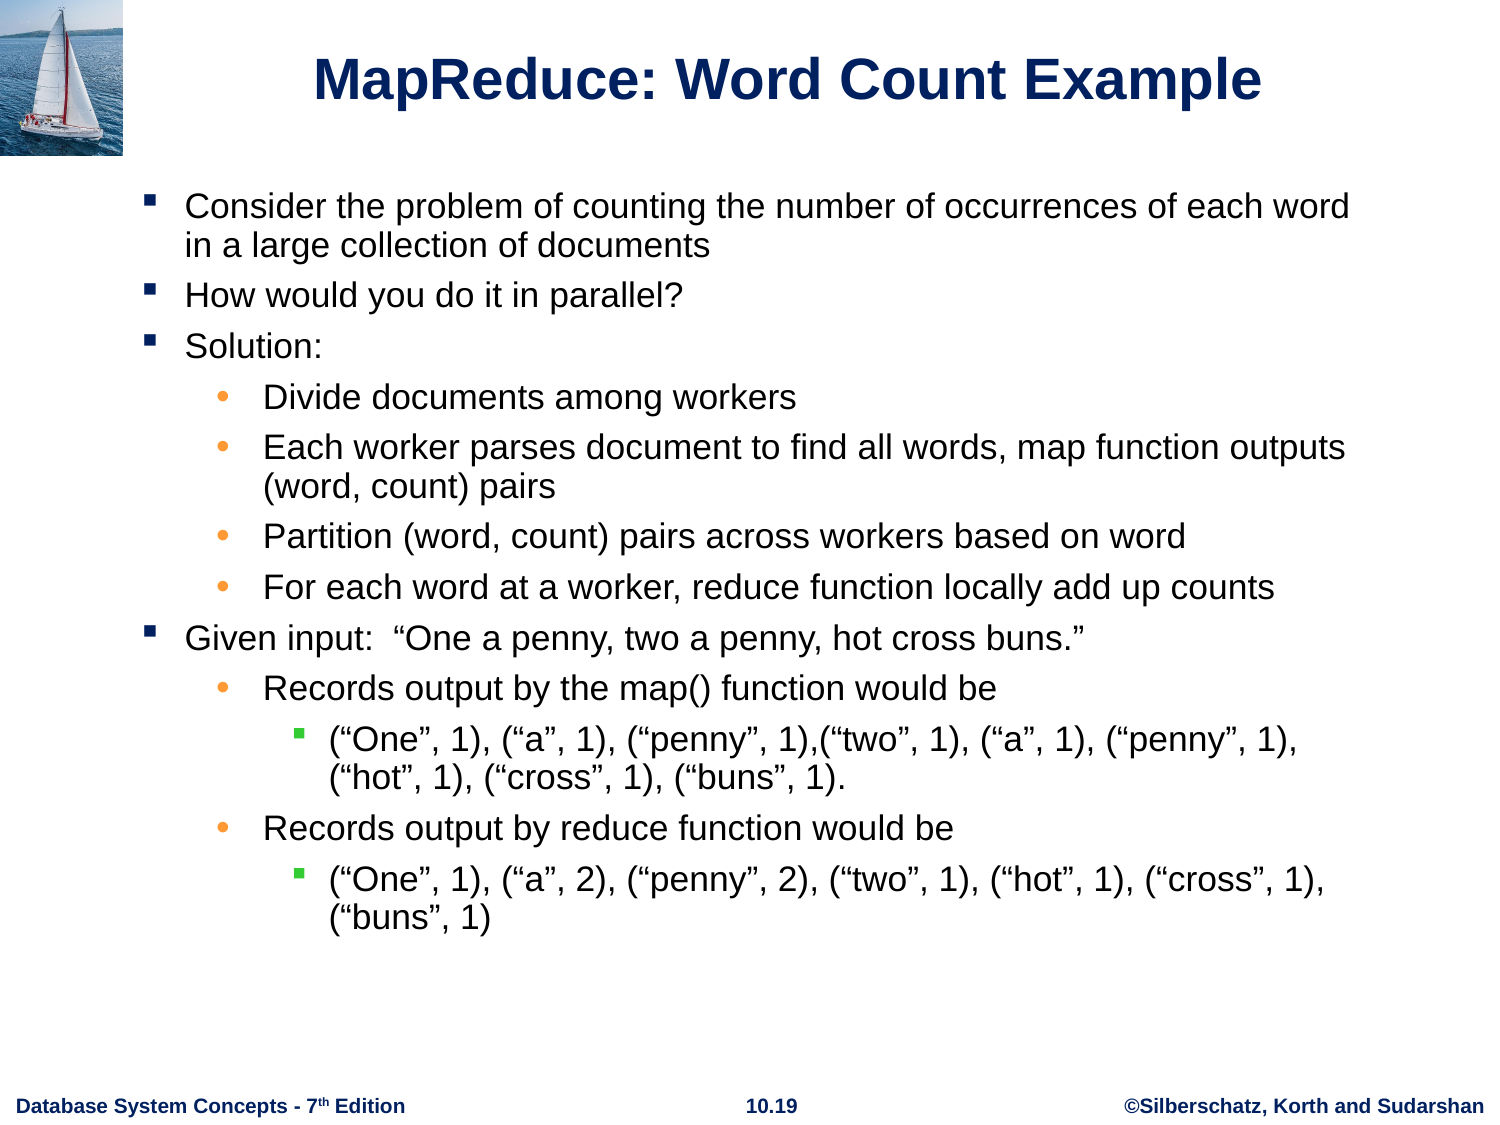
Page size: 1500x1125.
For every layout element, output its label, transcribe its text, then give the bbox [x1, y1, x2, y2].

title MapReduce: Word Count Example [125, 18, 1452, 120]
picture [0, 0, 123, 156]
list Consider the problem of counting the number of occurrences of each word in a large collection of documents How would you do it in parallel? Solution: Divide documents among workers Each worker parses document to find all words, map function outputs (word, count) pairs Partition (word, count) pairs across workers based on word For each word at a worker, reduce function locally add up counts Given input: “One a penny, two a penny, hot cross buns.” Records output by the map() function would be (“One”, 1), (“a”, 1), (“penny”, 1),(“two”, 1), (“a”, 1), (“penny”, 1), (“hot”, 1), (“cross”, 1), (“buns”, 1). Records output by reduce function would be (“One”, 1), (“a”, 2), (“penny”, 2), (“two”, 1), (“hot”, 1), (“cross”, 1), (“buns”, 1) [126, 180, 1388, 978]
